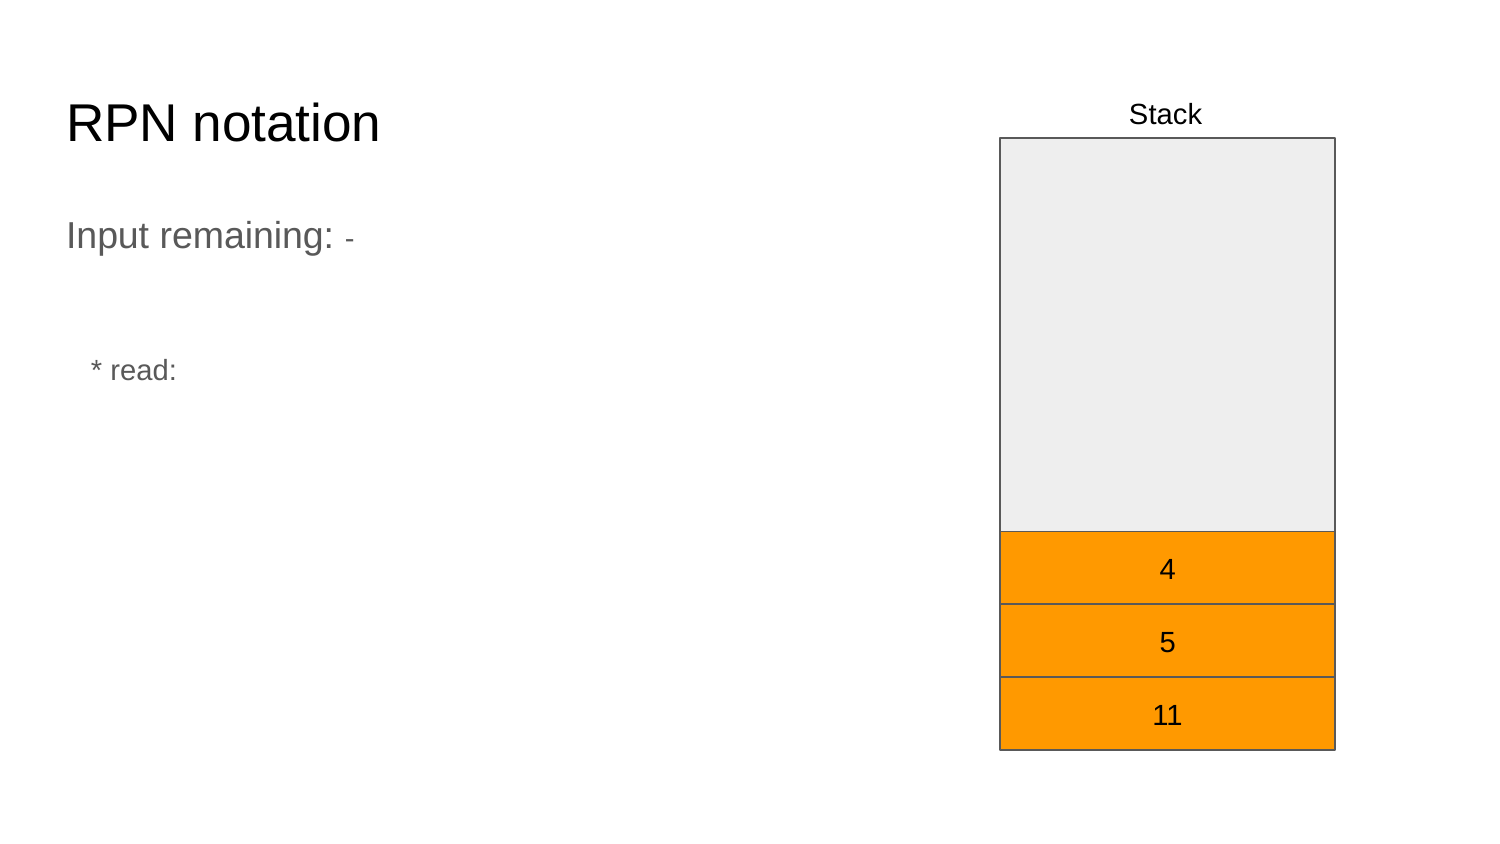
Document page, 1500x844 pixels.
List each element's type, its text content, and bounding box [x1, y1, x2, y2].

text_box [999, 80, 1336, 750]
title RPN notation [51, 72, 1449, 167]
list Input remaining: - * read: [51, 189, 643, 750]
